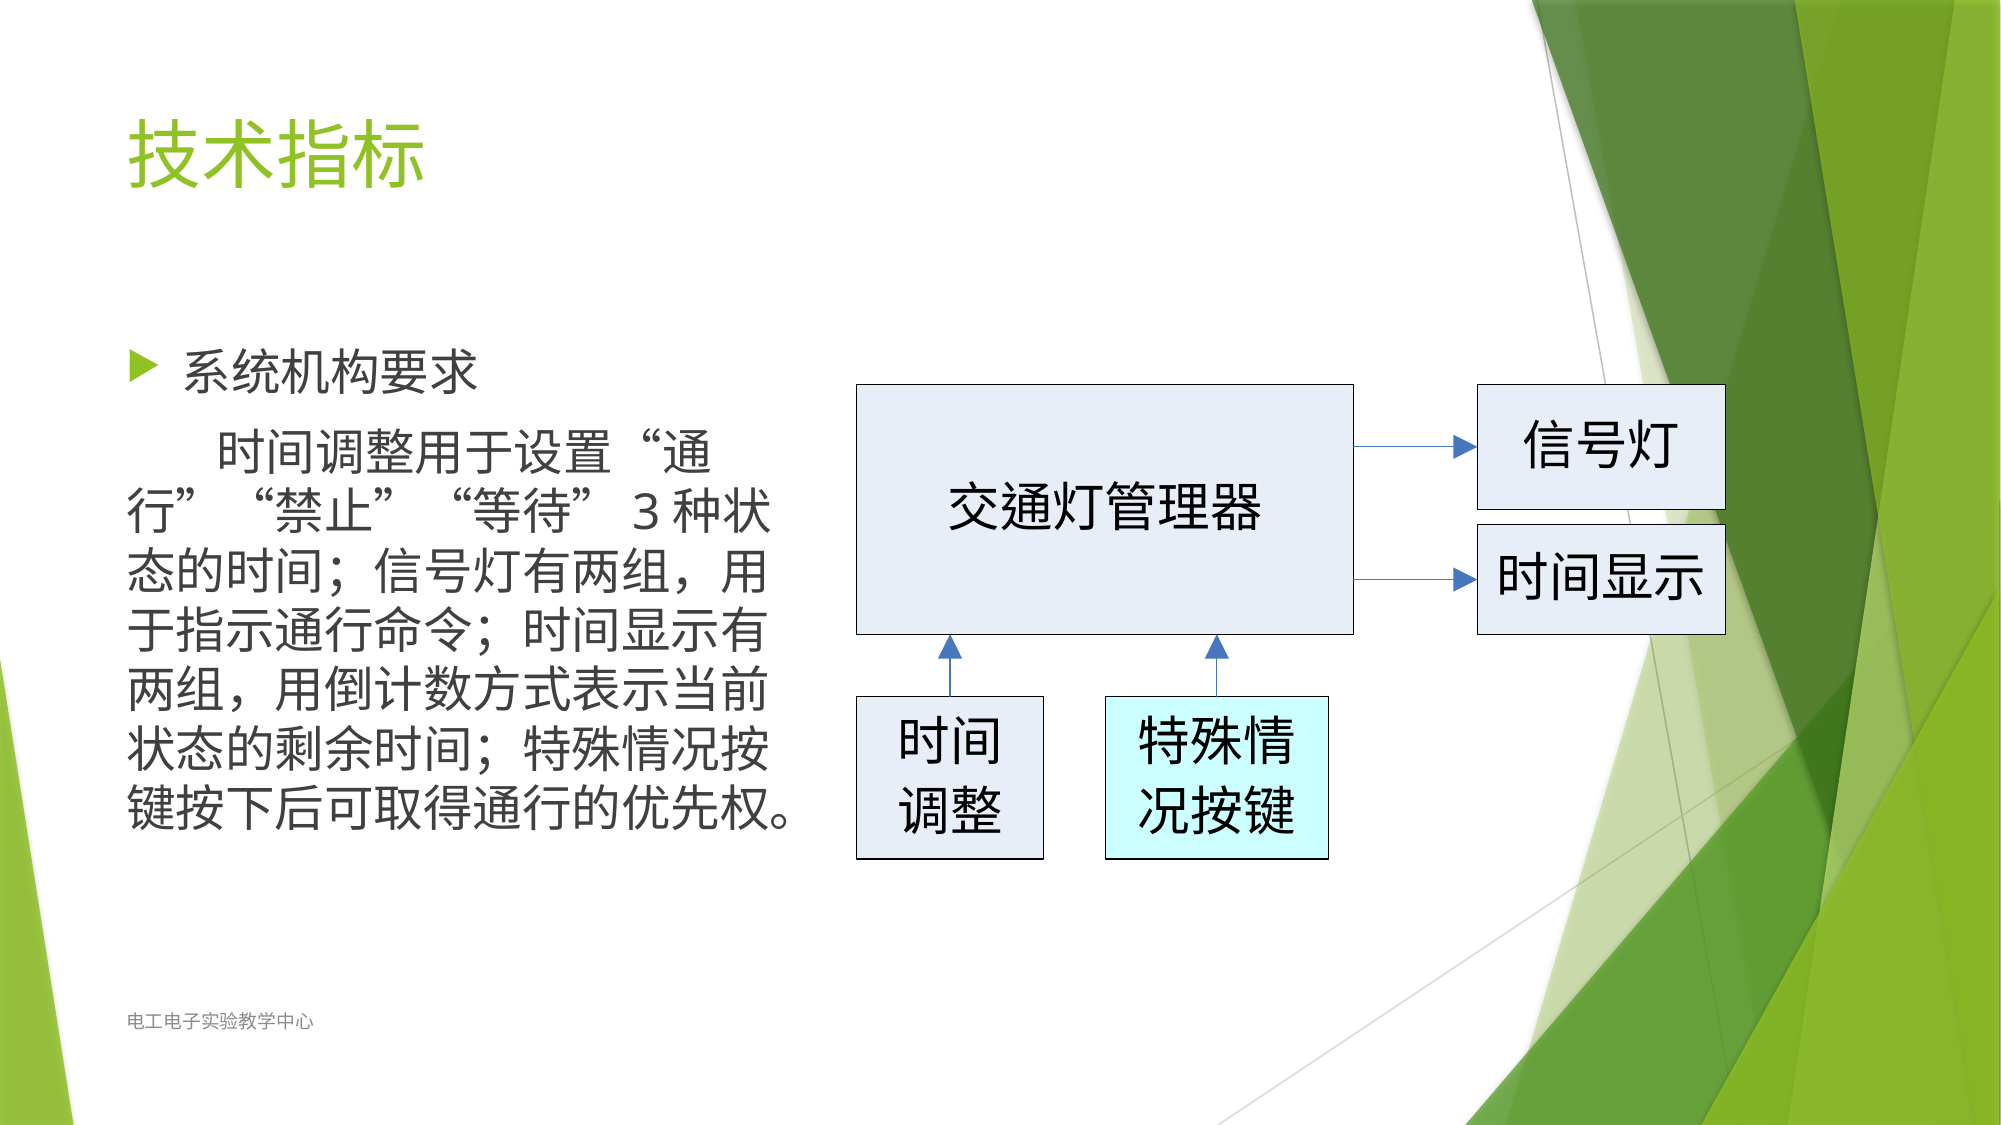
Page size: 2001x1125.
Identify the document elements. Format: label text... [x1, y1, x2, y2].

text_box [850, 353, 1733, 866]
title 技术指标 [111, 99, 1522, 317]
list 系统机构要求 时间调整用于设置“通行”“禁止”“等待”3种状态的时间；信号灯有两组，用于指示通行命令；时间显示有两组，用倒计数方式表示当前状态的剩余时间；特殊情况按键按下后可取得通行的优先权。 [111, 333, 805, 845]
footer 电工电子实验教学中心 [111, 991, 1145, 1051]
